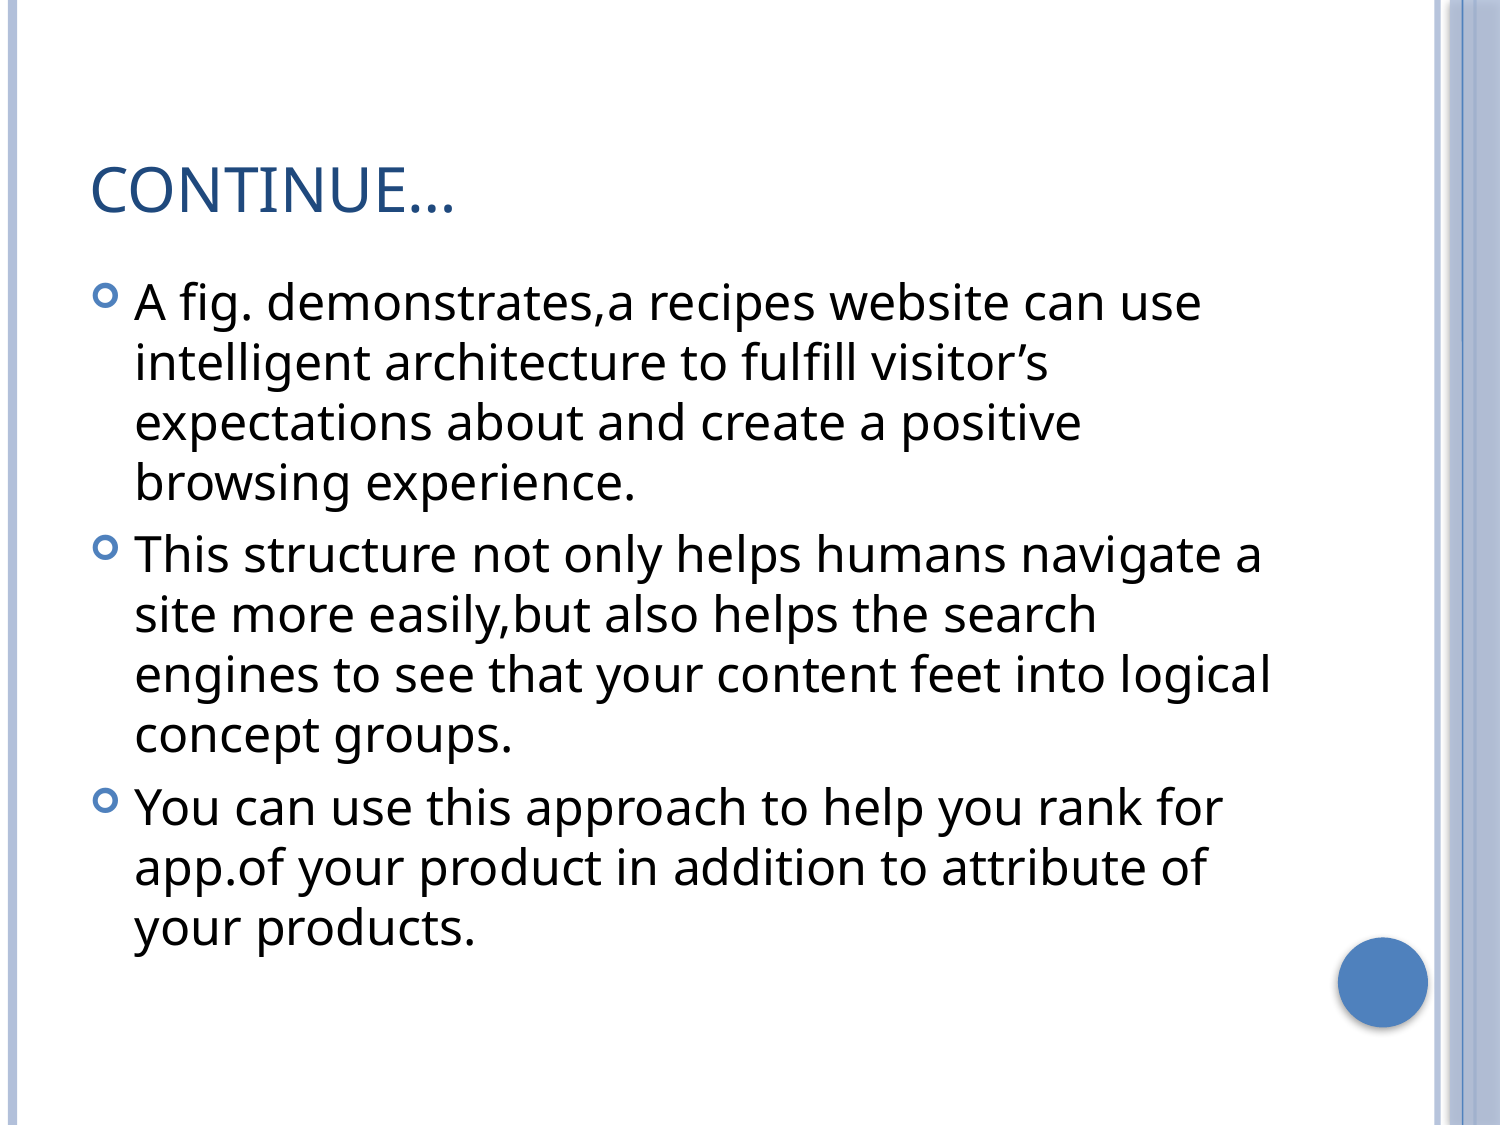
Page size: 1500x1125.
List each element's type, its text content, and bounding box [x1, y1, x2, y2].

list A fig. demonstrates,a recipes website can use intelligent architecture to fulfill visitor’s expectations about and create a positive browsing experience. This structure not only helps humans navigate a site more easily,but also helps the search engines to see that your content feet into logical concept groups. You can use this approach to help you rank for app.of your product in addition to attribute of your products. [75, 262, 1300, 1062]
title Continue… [75, 45, 1300, 233]
